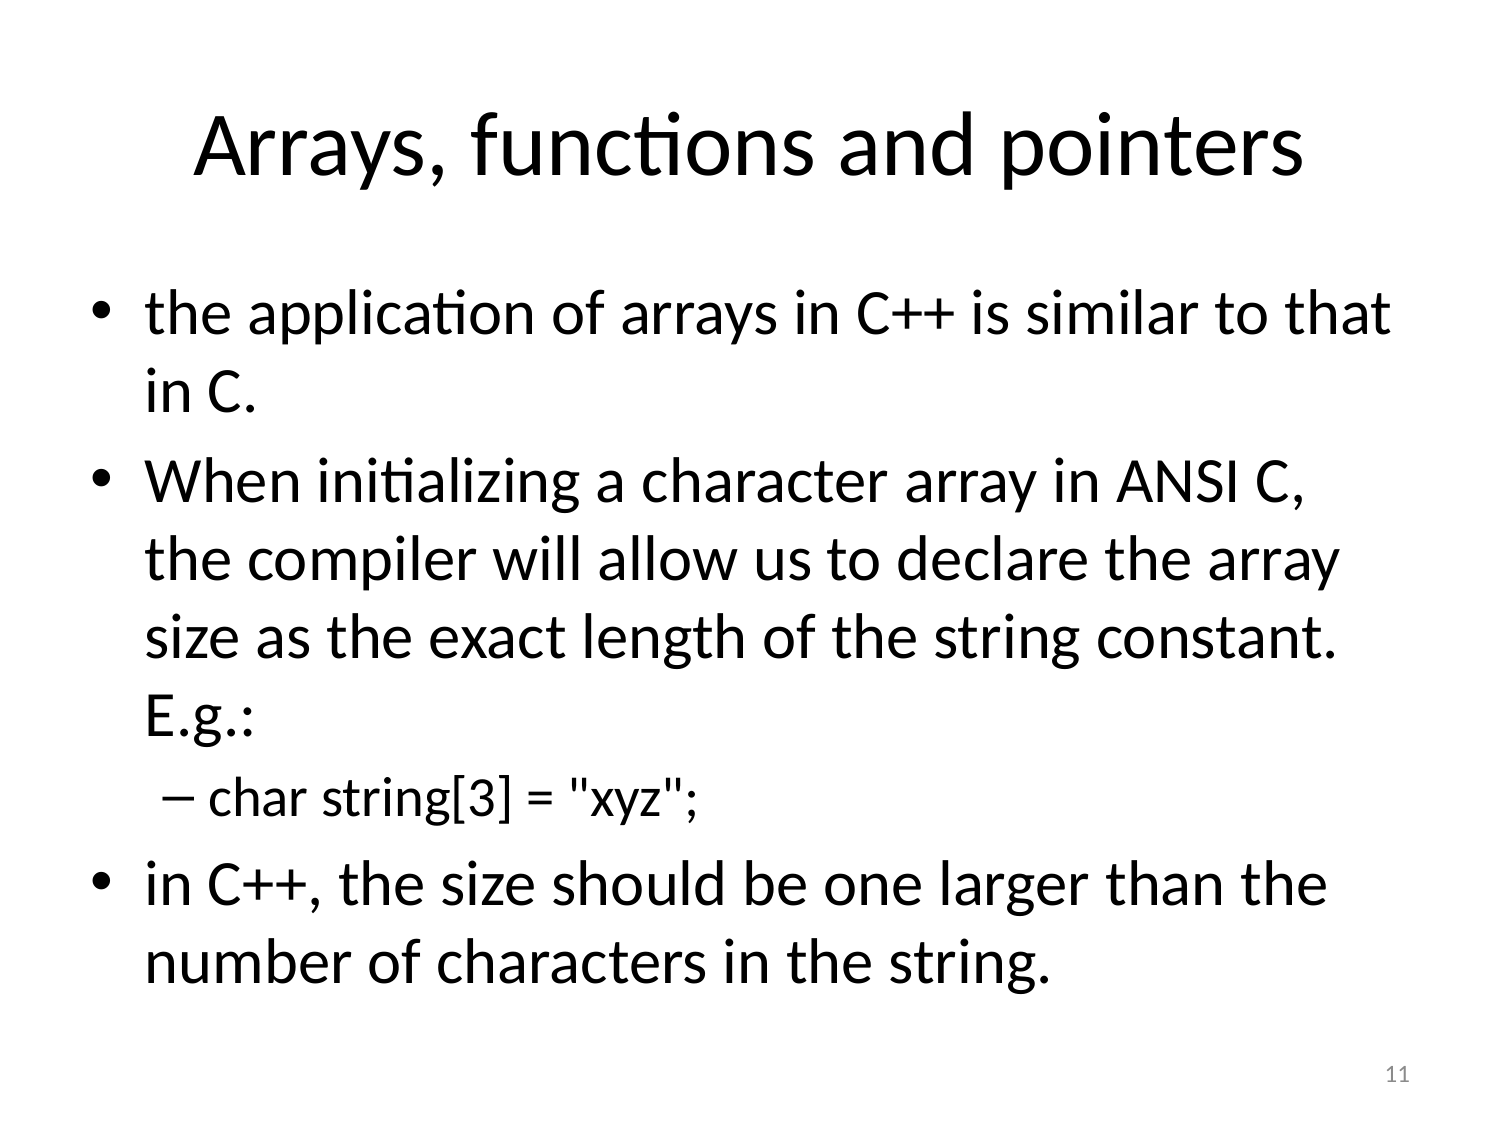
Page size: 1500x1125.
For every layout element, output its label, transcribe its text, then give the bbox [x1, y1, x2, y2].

slide_number 11 [1074, 1042, 1425, 1103]
title Arrays, functions and pointers [75, 45, 1425, 233]
list the application of arrays in C++ is similar to that in C. When initializing a character array in ANSI C, the compiler will allow us to declare the array size as the exact length of the string constant. E.g.: char string[3] = "xyz"; in C++, the size should be one larger than the number of characters in the string. [75, 262, 1425, 1005]
